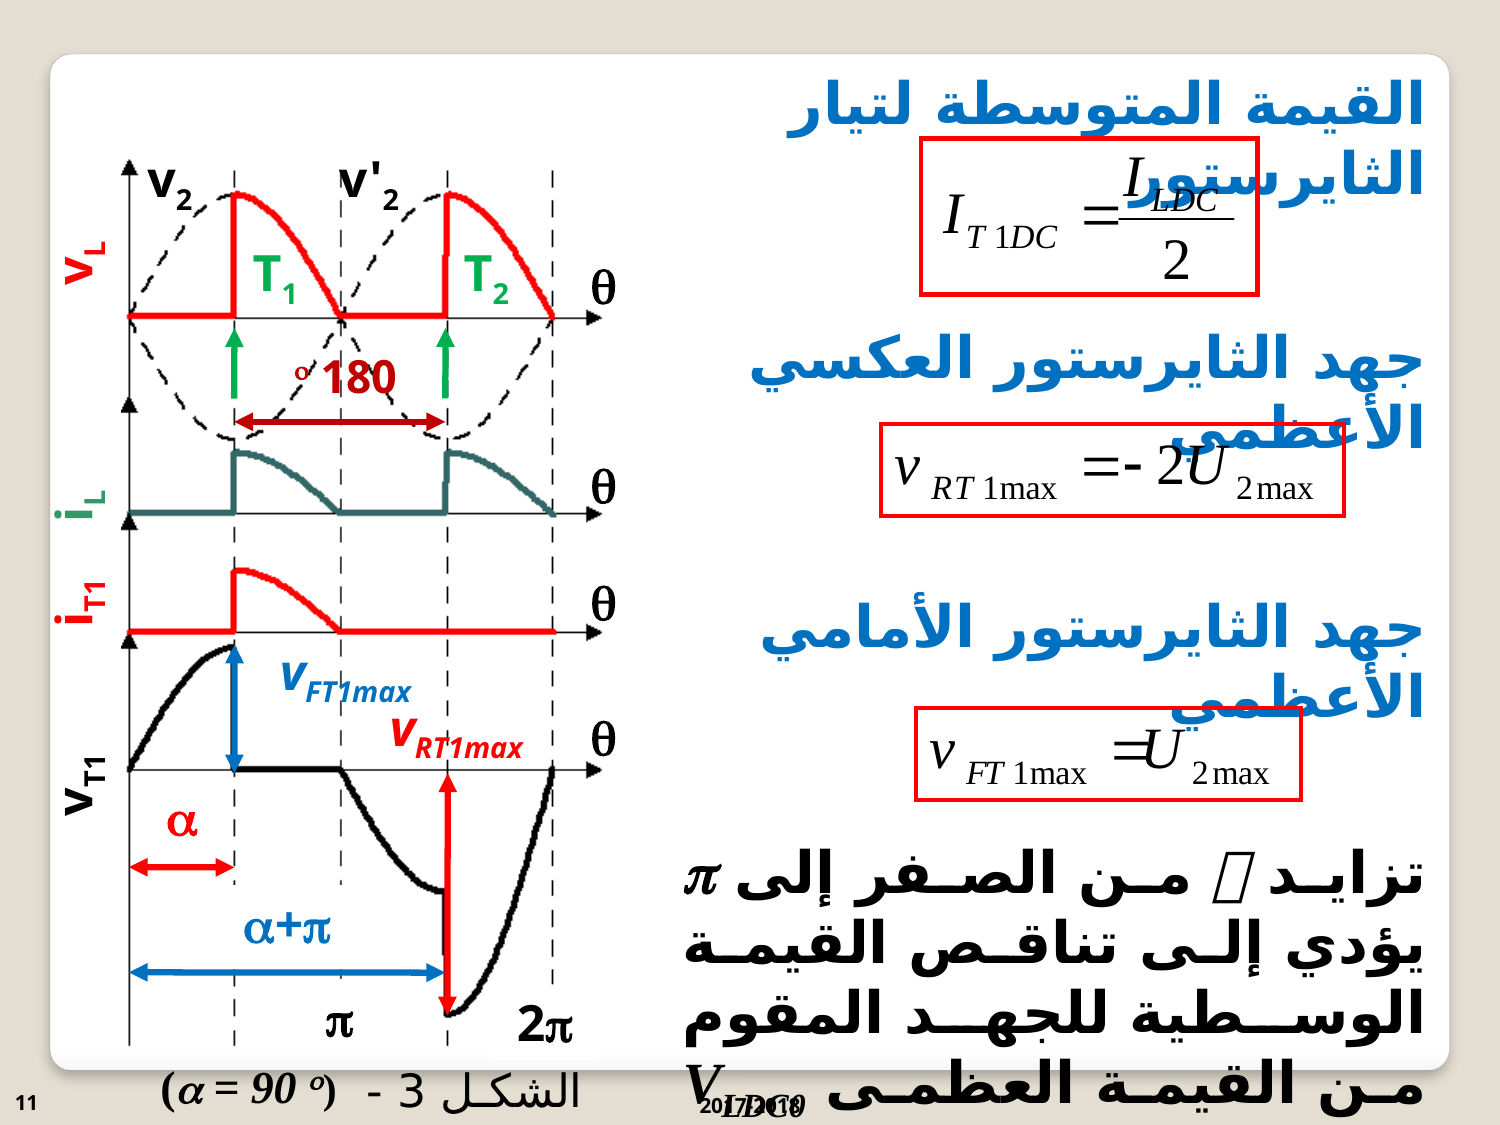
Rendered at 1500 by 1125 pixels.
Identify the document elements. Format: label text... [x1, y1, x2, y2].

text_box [34, 140, 645, 1125]
slide_number 11 [0, 1065, 27, 1125]
text_box جهد الثايرستور الأمامي الأعظمي [703, 581, 1442, 737]
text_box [917, 709, 1299, 799]
text_box جهد الثايرستور العكسي الأعظمي [703, 312, 1442, 468]
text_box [883, 425, 1343, 514]
text_box القيمة المتوسطة لتيار الثايرستور [703, 58, 1442, 214]
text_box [923, 140, 1256, 293]
slide_number 2017-2018 [651, 1065, 938, 1125]
text_box تزايد  من الصفر إلى  يؤدي إلى تناقص القيمة الوسطية للجهد المقوم من القيمة العظمى VLDC0 إلى الصفر. [667, 827, 1442, 1125]
